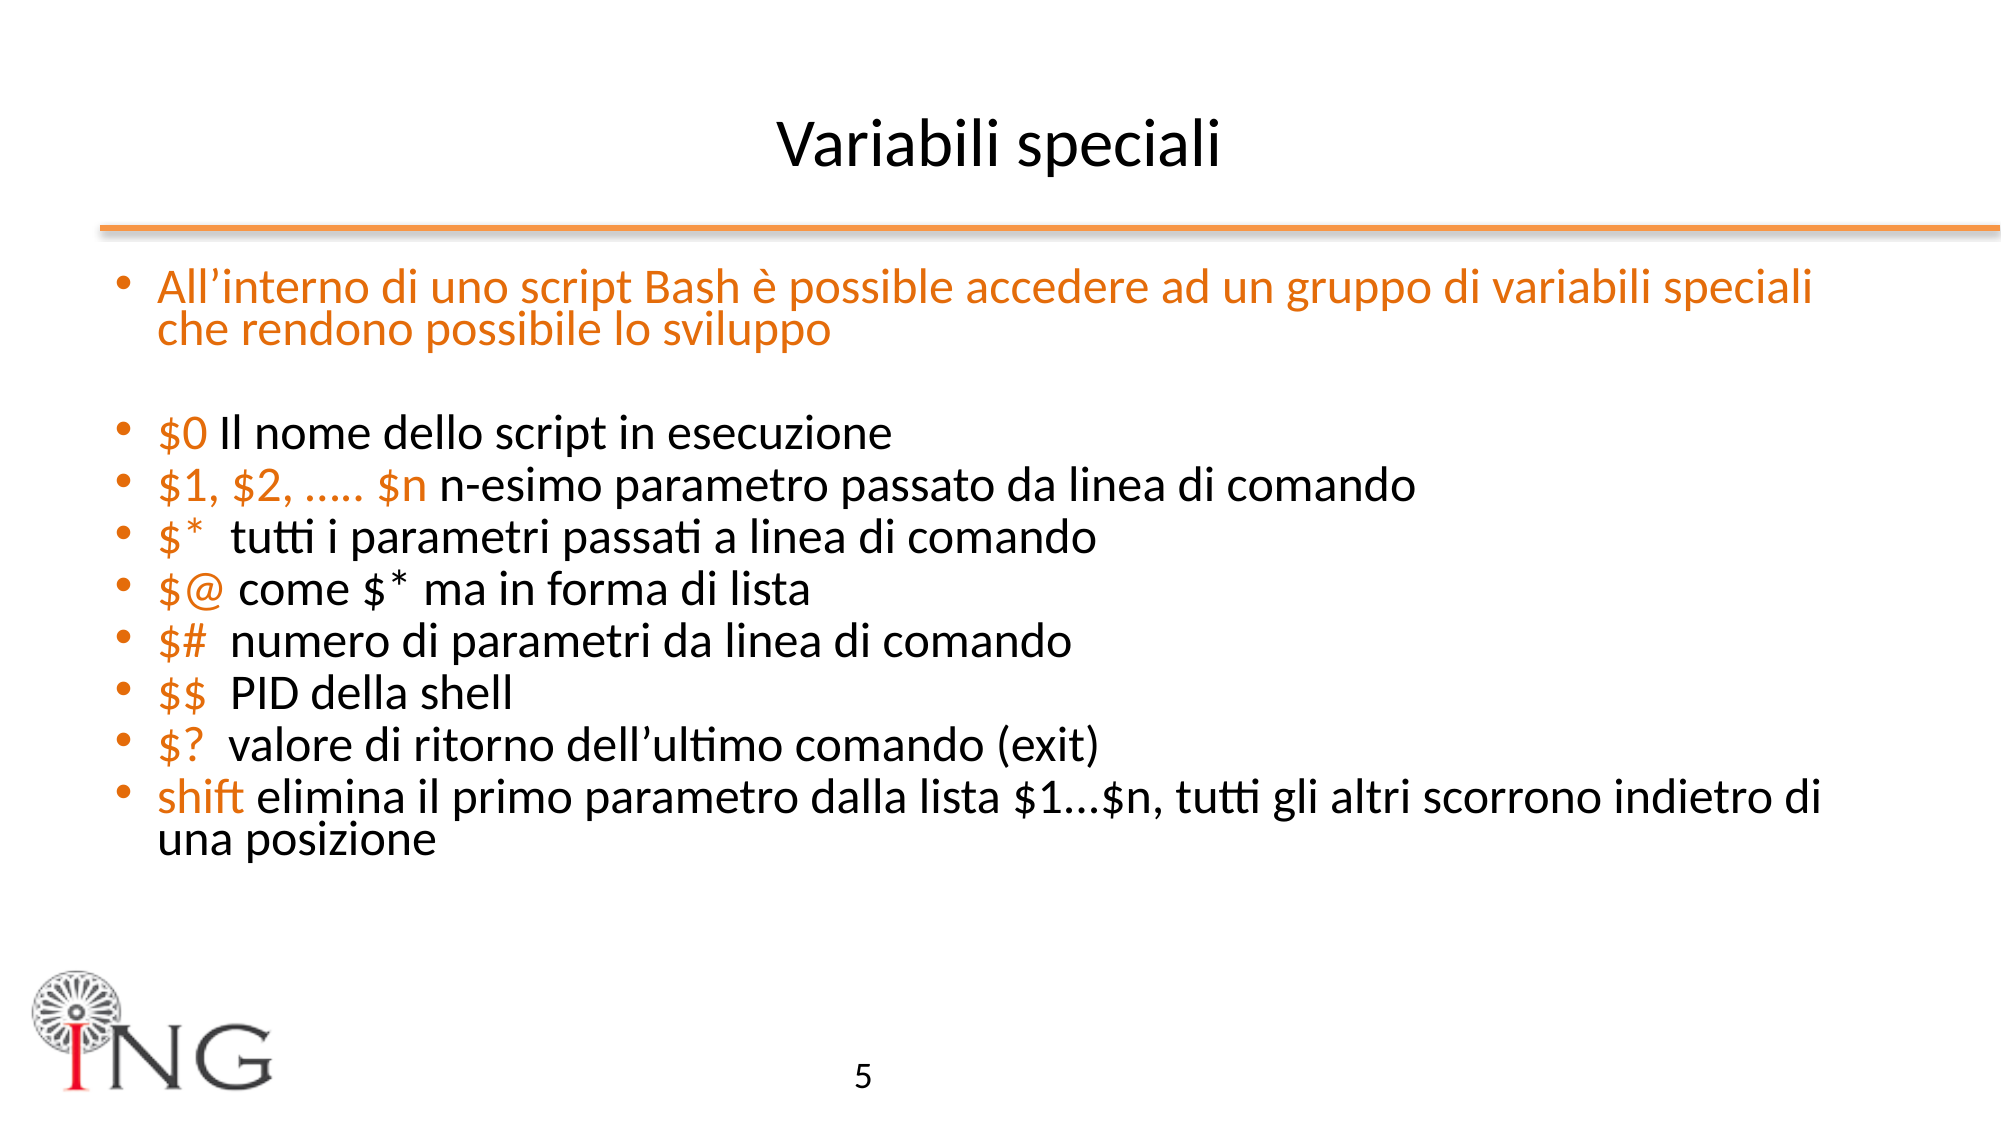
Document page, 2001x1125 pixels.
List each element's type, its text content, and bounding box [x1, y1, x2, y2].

list All’interno di uno script Bash è possible accedere ad un gruppo di variabili speciali che rendono possibile lo sviluppo $0 Il nome dello script in esecuzione $1, $2, ….. $n n-esimo parametro passato da linea di comando $* tutti i parametri passati a linea di comando $@ come $* ma in forma di lista $# numero di parametri da linea di comando $$ PID della shell $? valore di ritorno dell’ultimo comando (exit) shift elimina il primo parametro dalla lista $1...$n, tutti gli altri scorrono indietro di una posizione [99, 262, 1900, 1005]
slide_number 5 [839, 1043, 1900, 1104]
title Variabili speciali [99, 45, 1900, 233]
picture [5, 948, 304, 1124]
